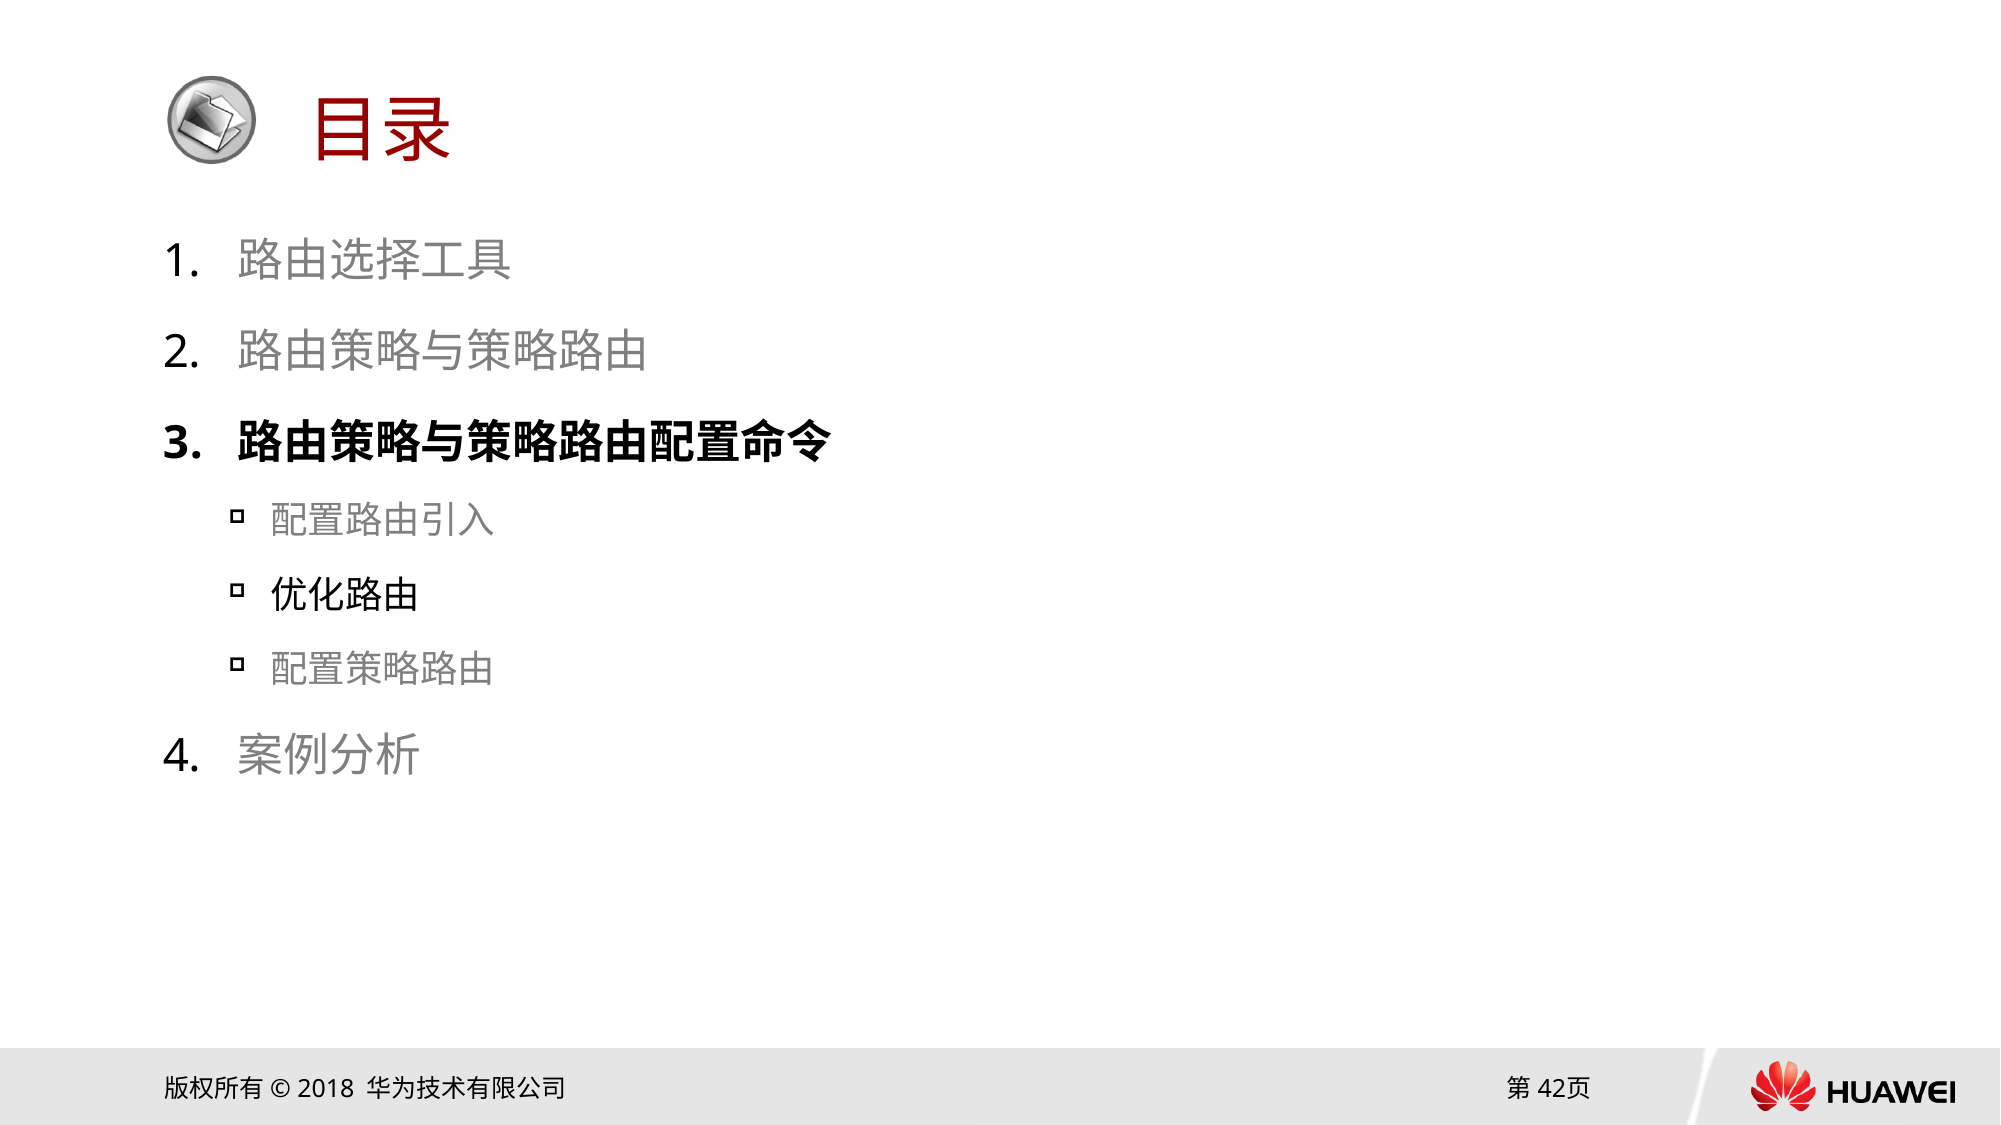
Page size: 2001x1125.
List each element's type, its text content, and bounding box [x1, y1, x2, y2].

picture [160, 68, 263, 171]
picture [0, 1048, 2000, 1125]
list 路由选择工具 路由策略与策略路由 路由策略与策略路由配置命令 配置路由引入 优化路由 配置策略路由 案例分析 [149, 202, 1882, 971]
